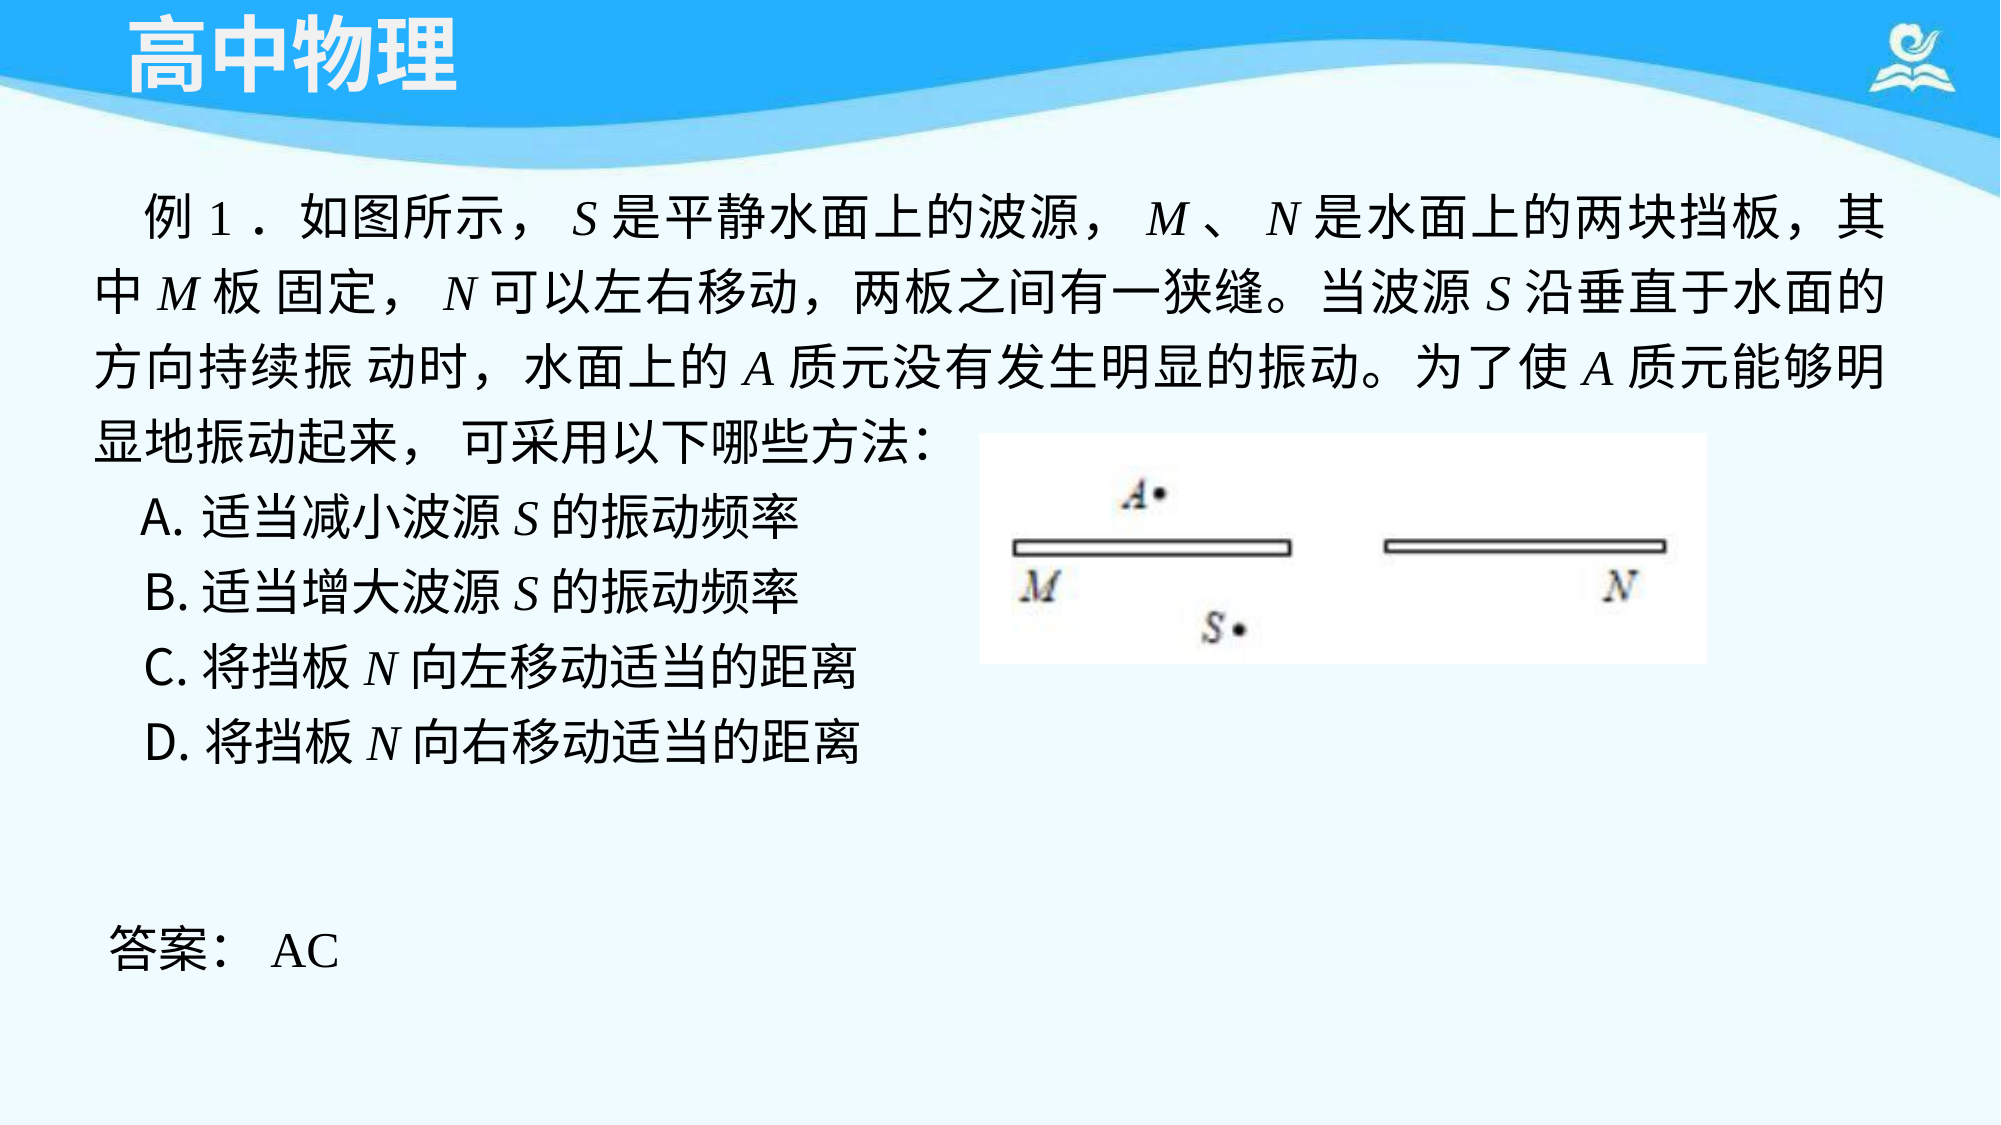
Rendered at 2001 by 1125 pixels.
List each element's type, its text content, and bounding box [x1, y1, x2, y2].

title 高中物理 [123, 0, 461, 168]
picture [0, 0, 2000, 1125]
text_box 例1．如图所示，S是平静水面上的波源，M、N是水面上的两块挡板，其中M板 固定，N可以左右移动，两板之间有一狭缝。当波源S沿垂直于水面的方向持续振 动时，水面上的A质元没有发生明显的振动。为了使A质元能够明显地振动起来， 可采用以下哪些方法： 适当减小波源S的振动频率 适当增大波源S的振动频率 将挡板N向左移动适当的距离 将挡板N向右移动适当的距离 答案：AC [91, 168, 1888, 978]
